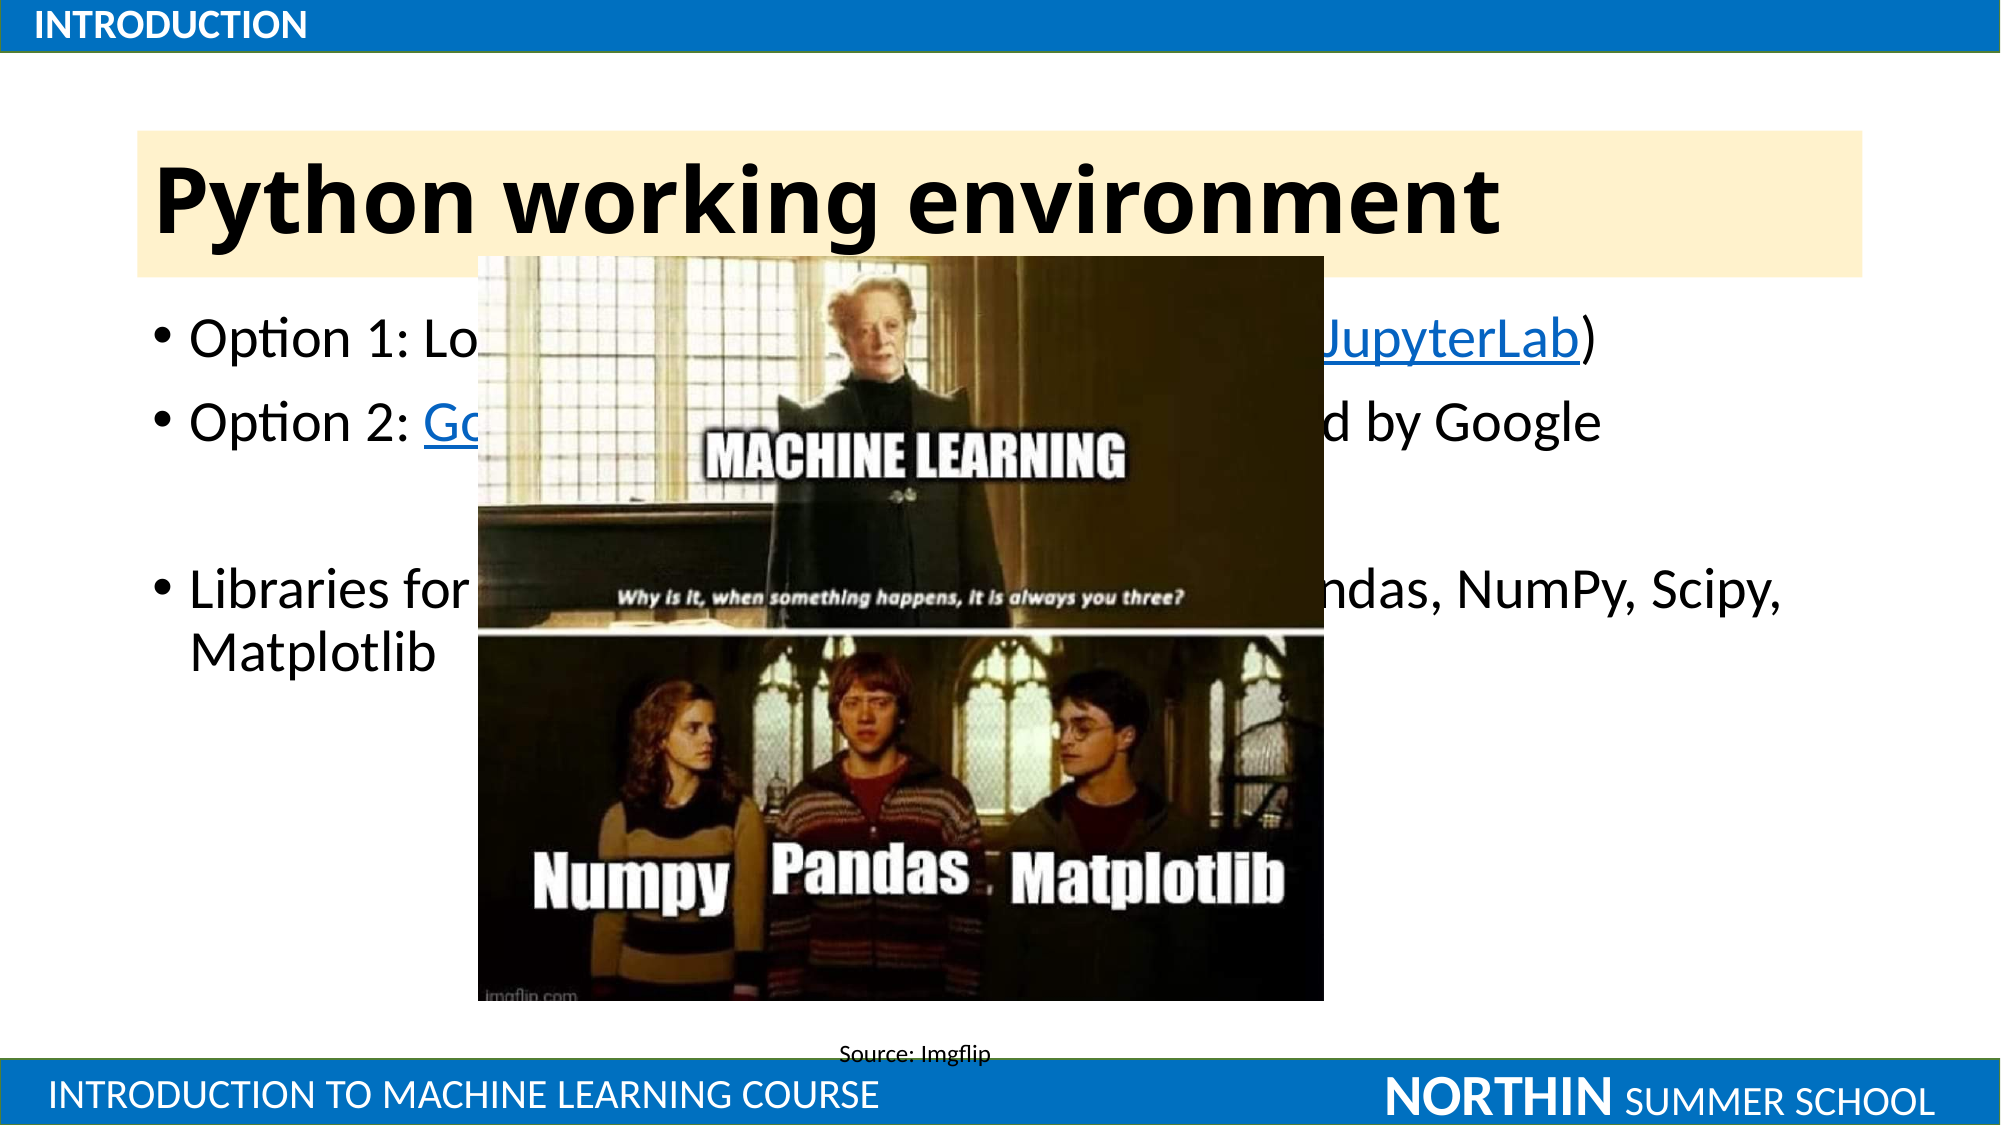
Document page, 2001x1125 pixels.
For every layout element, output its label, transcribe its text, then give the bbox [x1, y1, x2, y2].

text_box Source: Imgflip [824, 1030, 1007, 1076]
title Python working environment [137, 130, 1863, 278]
list Option 1: Local Python installation (Anaconda + JupyterLab) Option 2: Google Colab, online notebooks hosted by Google Libraries for Machine Learning/Data Science: Pandas, NumPy, Scipy, Matplotlib [137, 299, 1863, 1014]
picture [477, 256, 1324, 1001]
